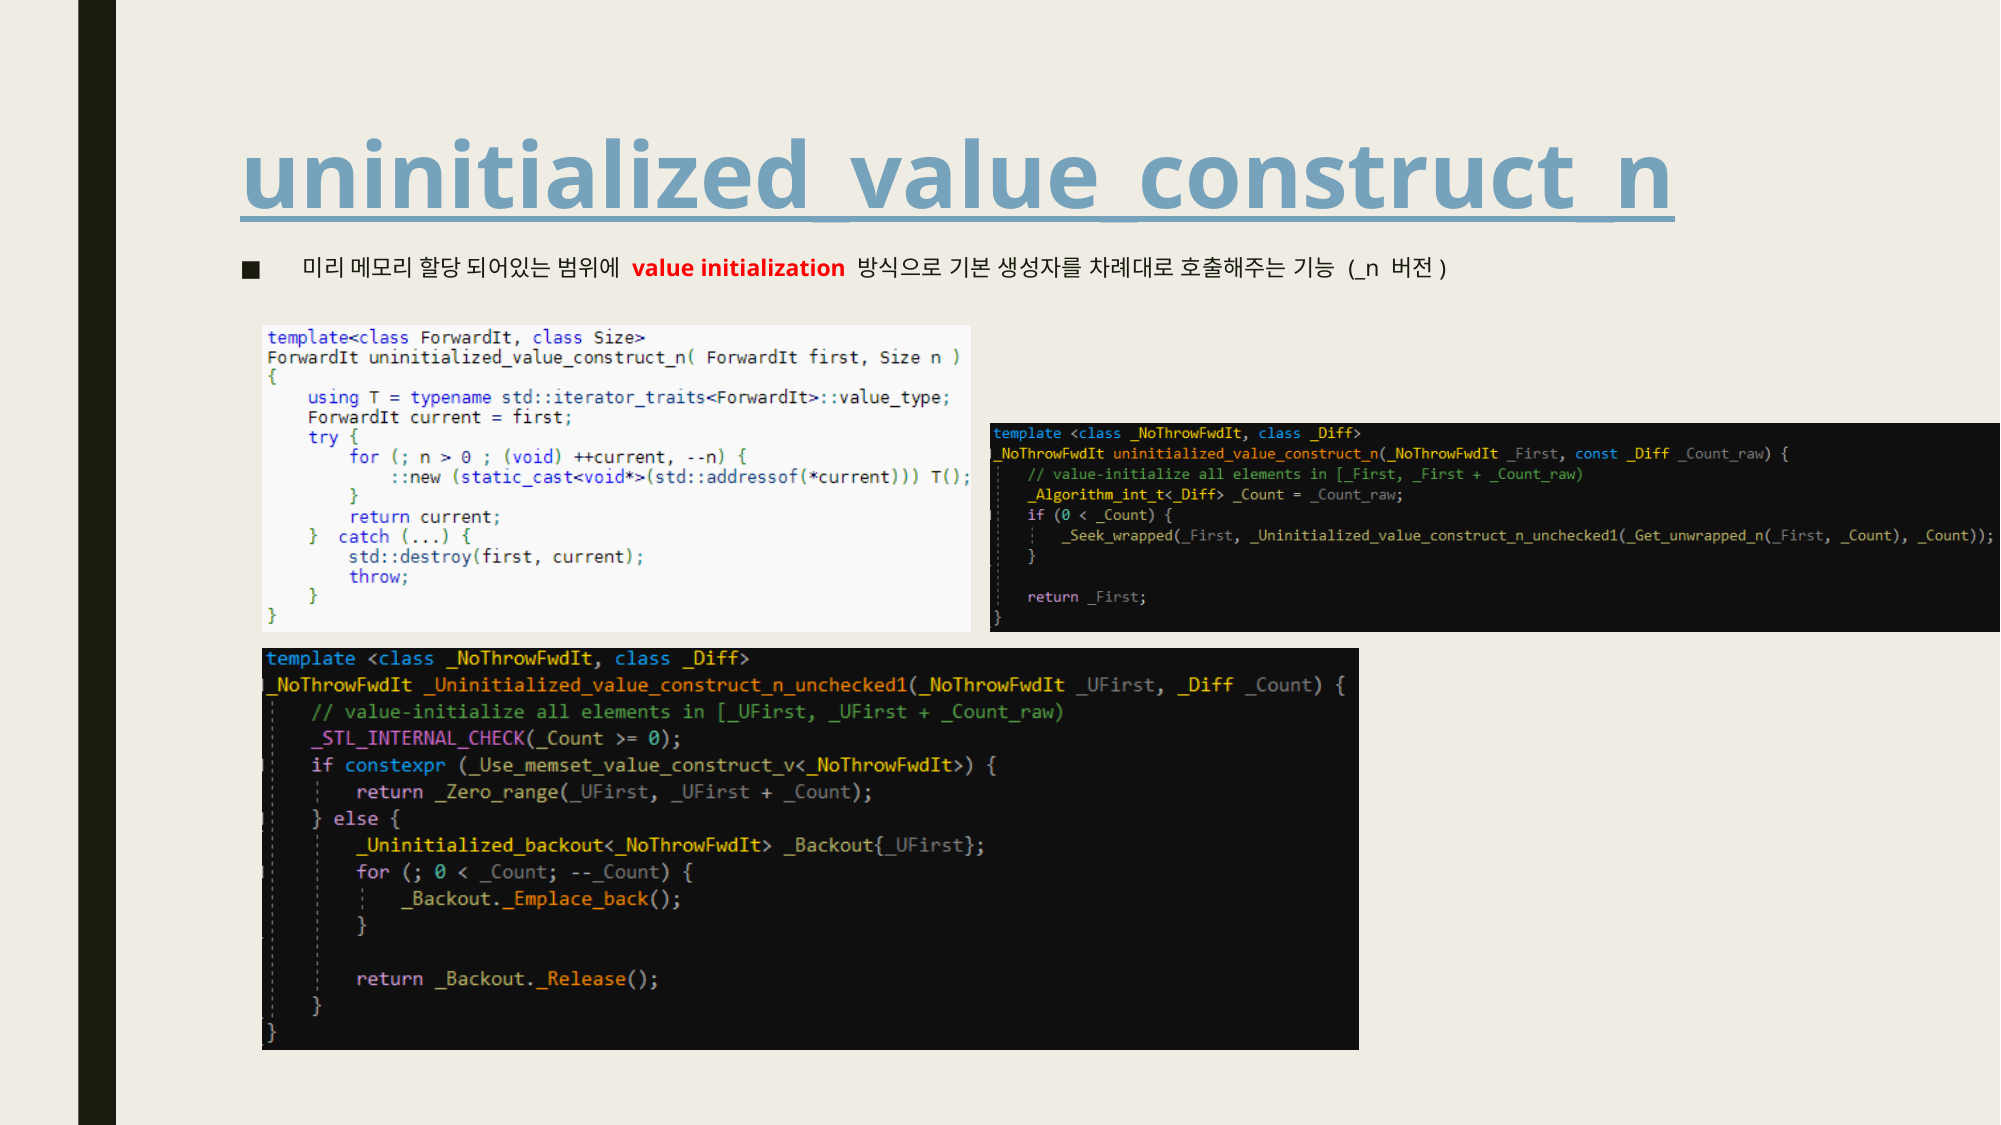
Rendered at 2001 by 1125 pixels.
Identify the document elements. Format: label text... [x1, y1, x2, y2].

picture [262, 325, 971, 632]
list 미리 메모리 할당 되어있는 범위에 value initialization 방식으로 기본 생성자를 차례대로 호출해주는 기능 (_n 버전) [225, 247, 1836, 1108]
title uninitialized_value_construct_n [225, 112, 1800, 224]
picture [262, 648, 1359, 1050]
picture [990, 423, 2000, 632]
